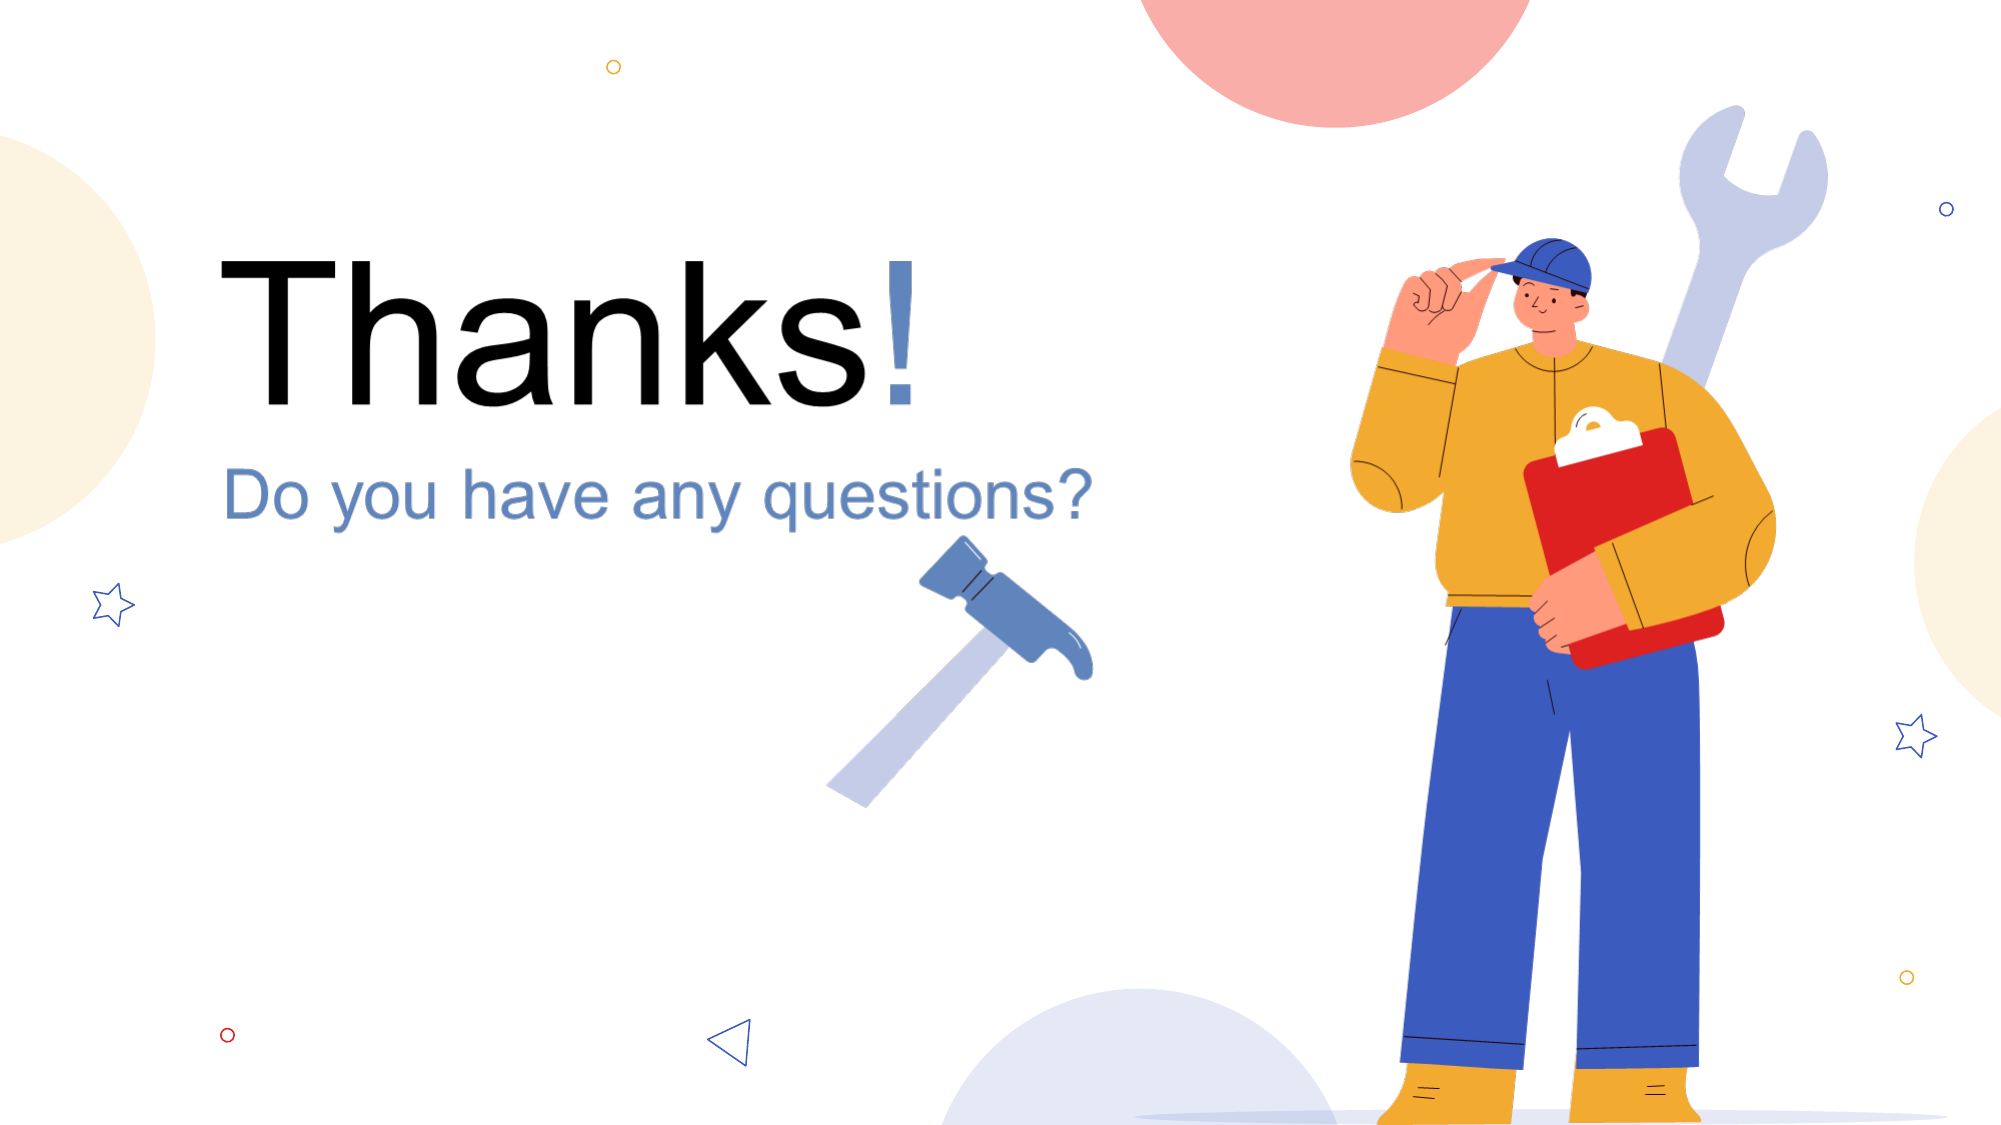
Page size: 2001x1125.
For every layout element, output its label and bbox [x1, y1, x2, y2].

picture [95, 105, 1948, 1125]
